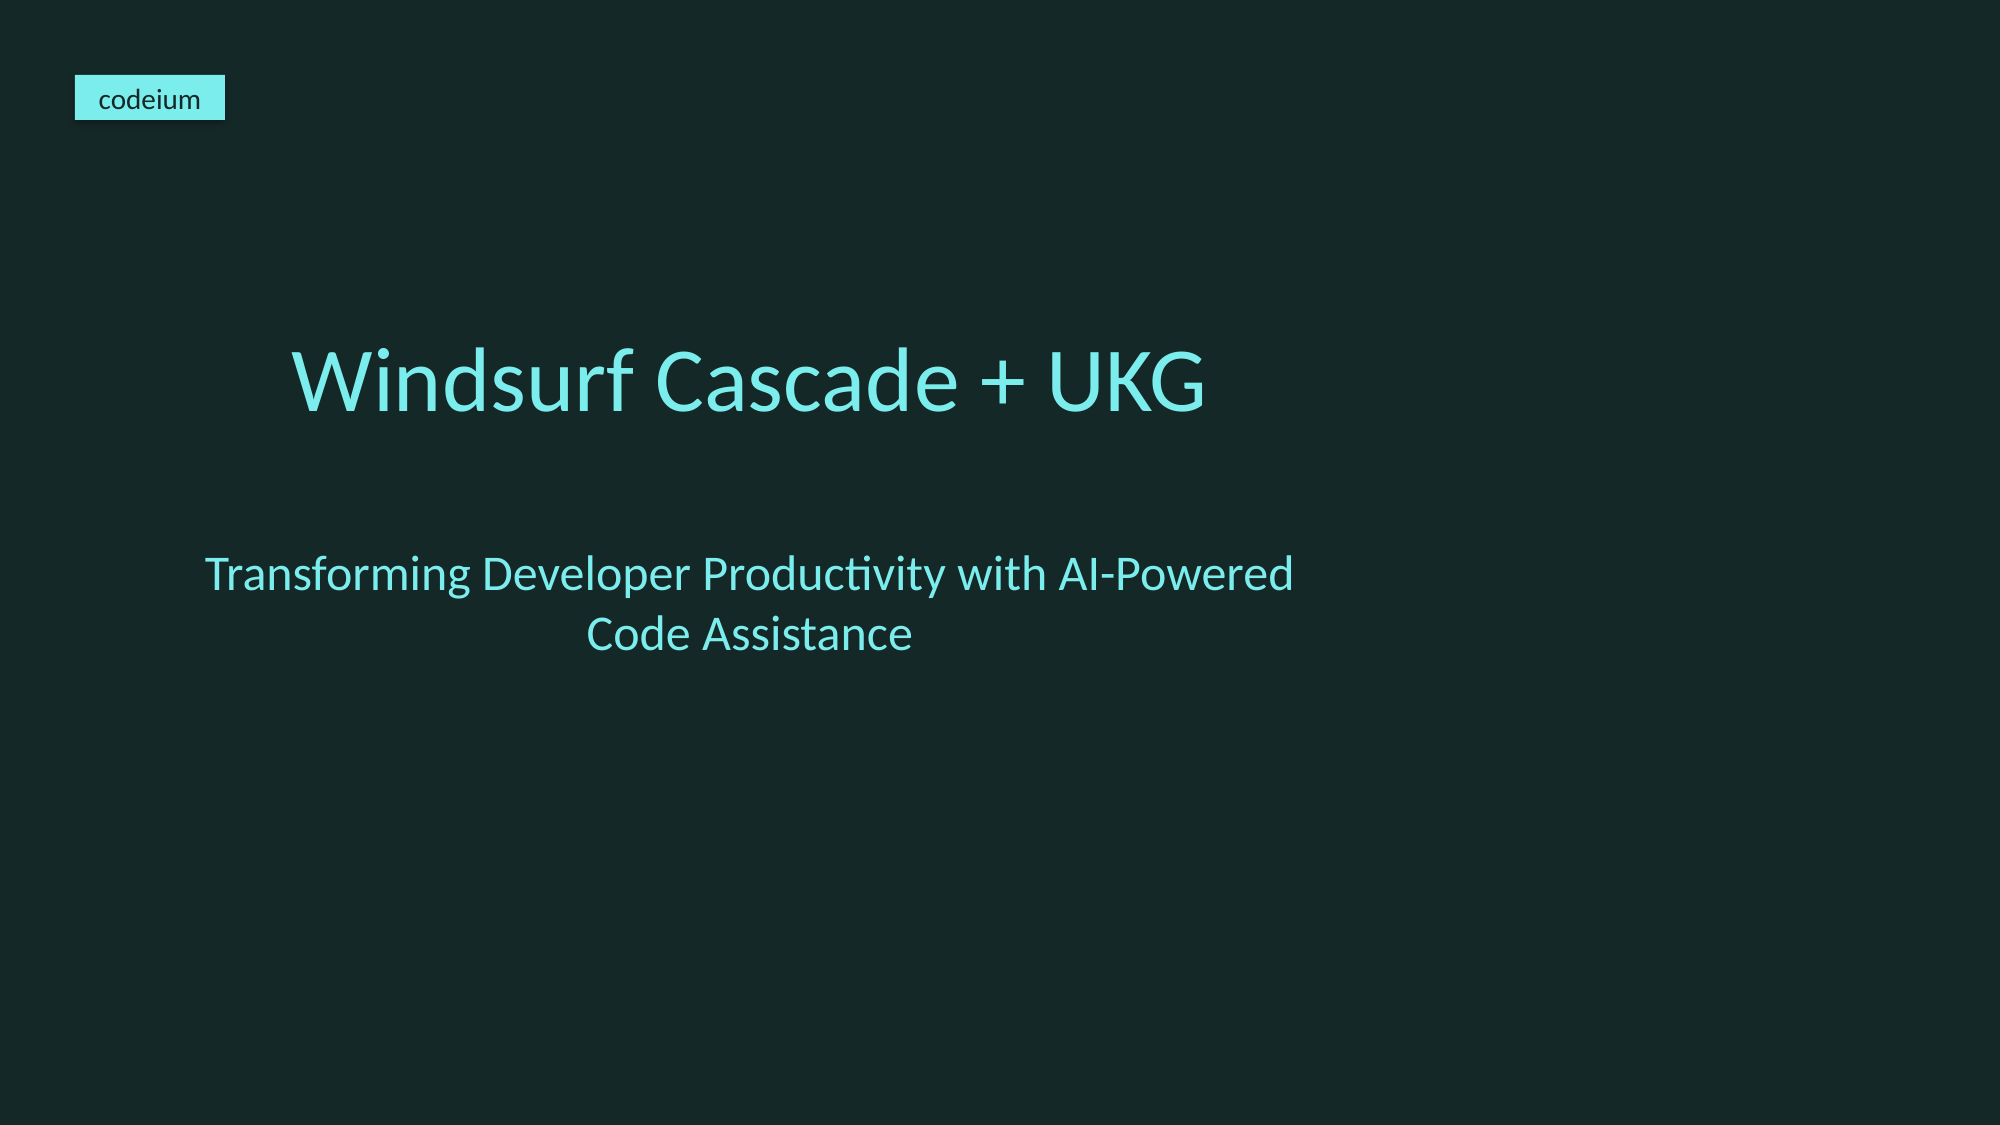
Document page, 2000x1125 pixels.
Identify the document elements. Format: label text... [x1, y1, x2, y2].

text_box codeium [74, 74, 226, 121]
